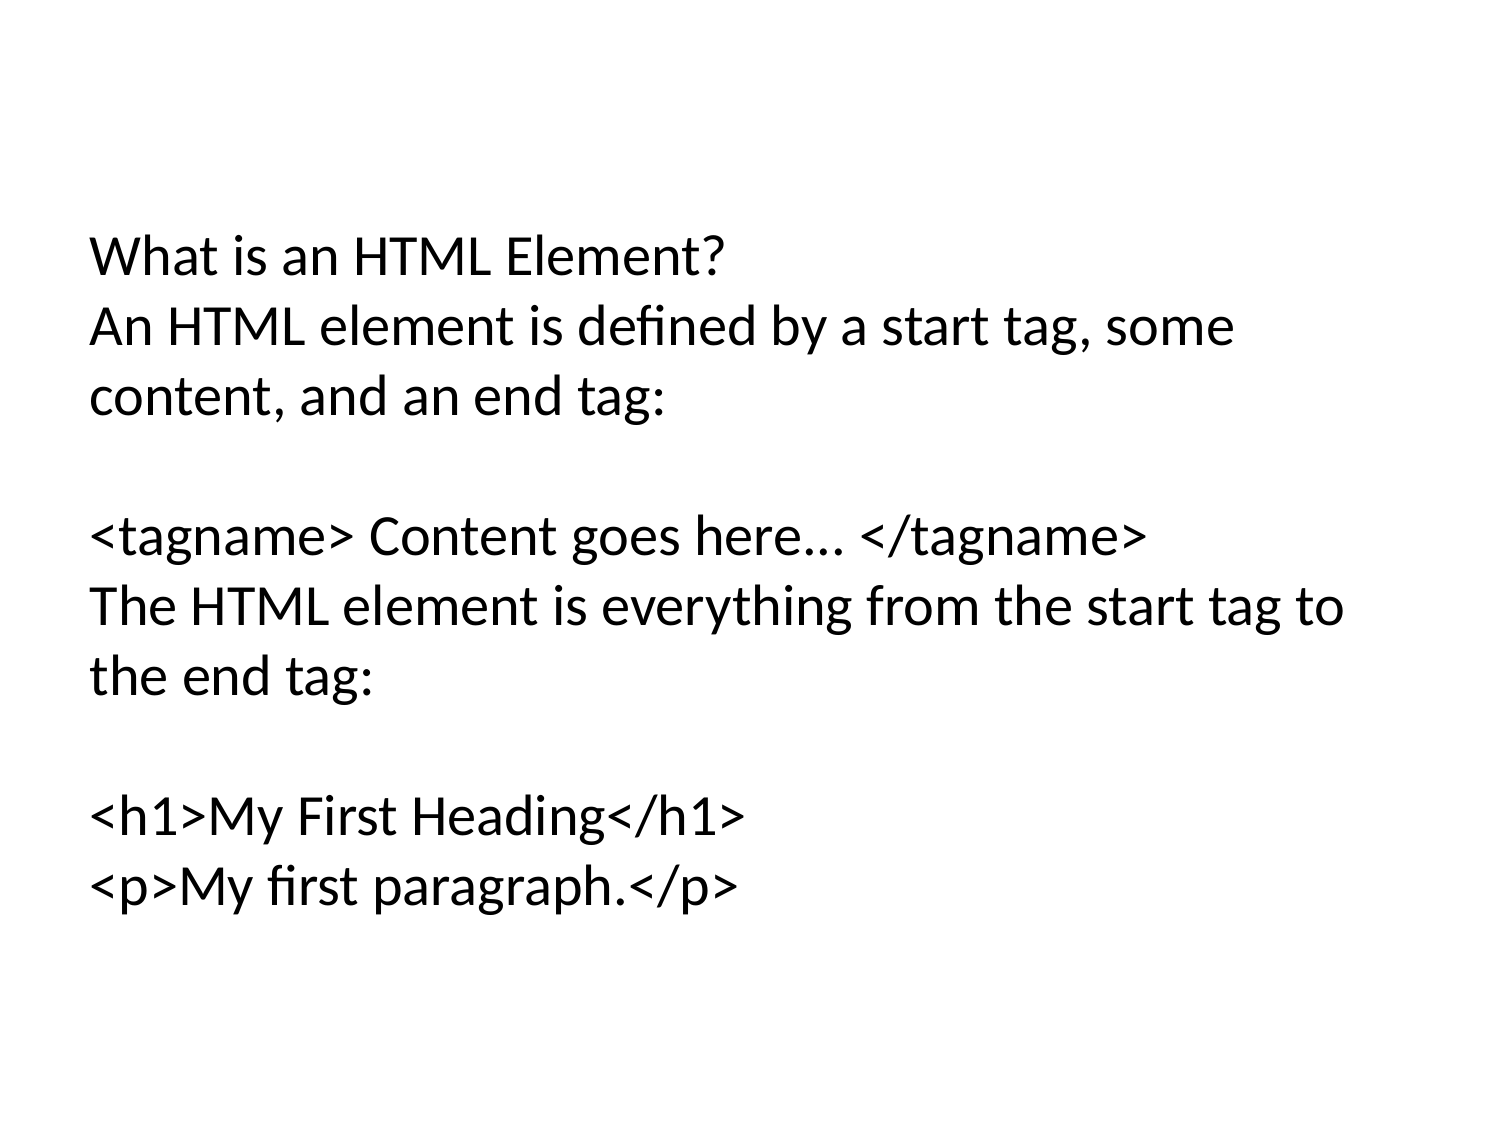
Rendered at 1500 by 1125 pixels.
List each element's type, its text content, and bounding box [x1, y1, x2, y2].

text_box What is an HTML Element? An HTML element is defined by a start tag, some content, and an end tag: <tagname> Content goes here... </tagname> The HTML element is everything from the start tag to the end tag: <h1>My First Heading</h1> <p>My first paragraph.</p> [74, 209, 1445, 925]
